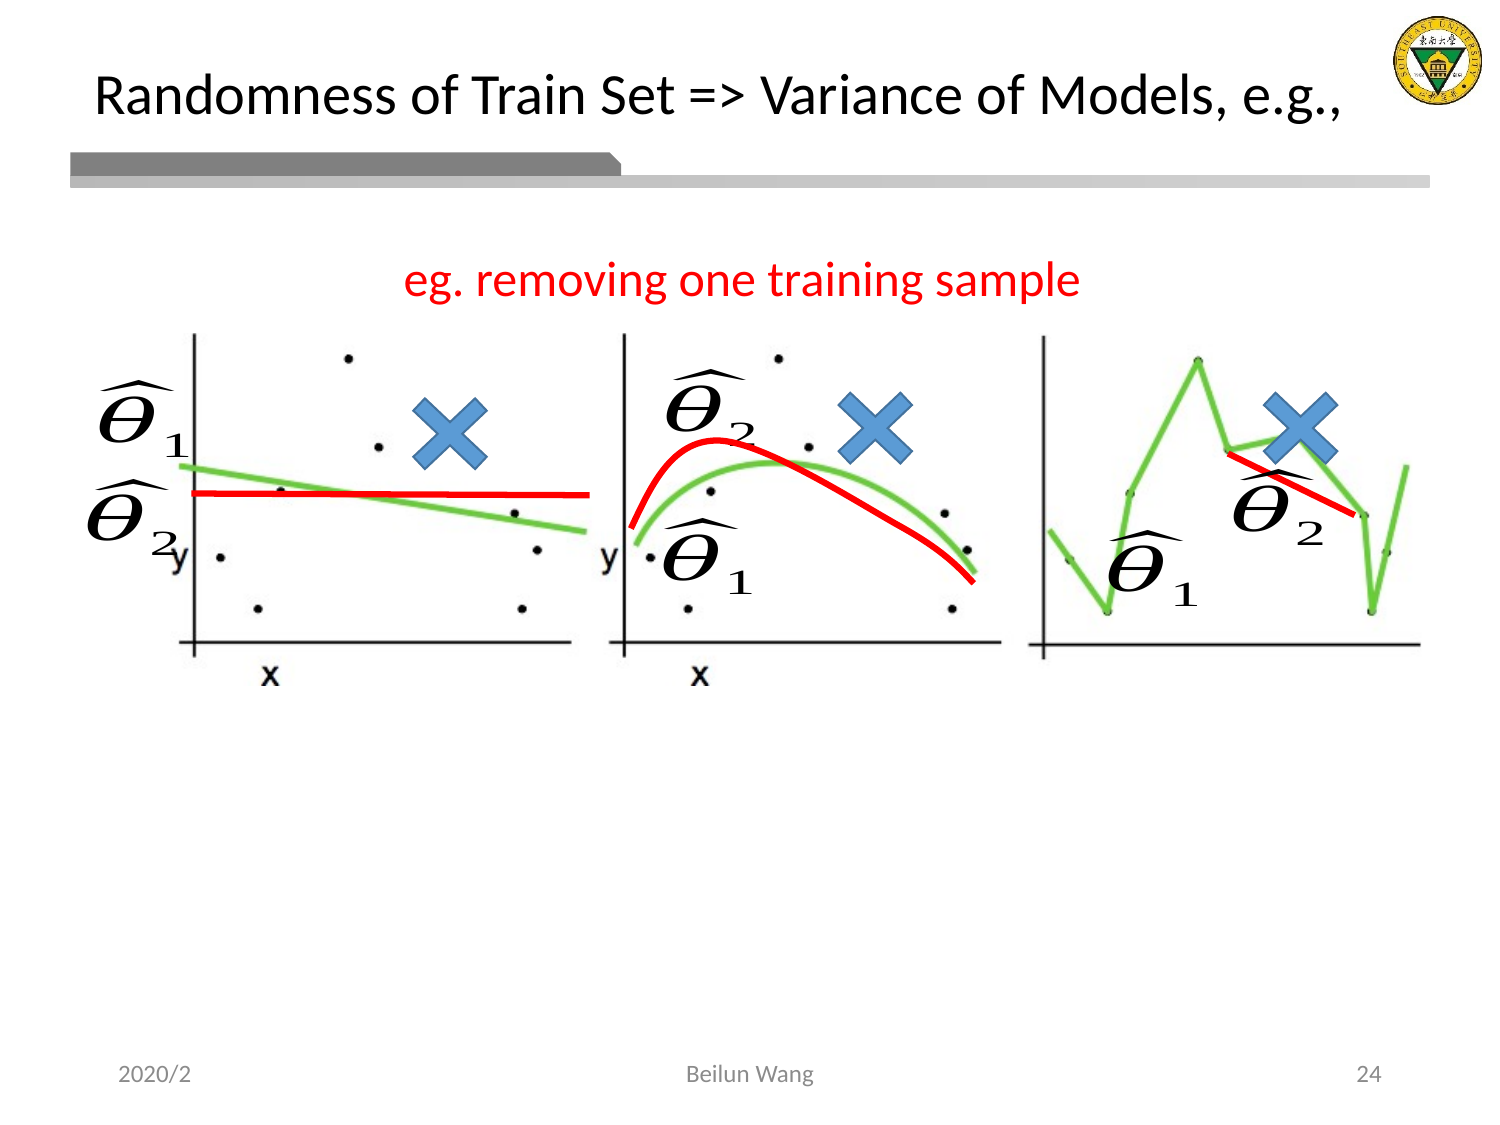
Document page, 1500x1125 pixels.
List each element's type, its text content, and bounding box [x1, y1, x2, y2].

slide_number 24 [1059, 1042, 1397, 1103]
title Randomness of Train Set => Variance of Models, e.g., [79, 56, 1429, 153]
picture [1393, 16, 1482, 105]
text_box [170, 333, 1422, 686]
text_box eg. removing one training sample [388, 238, 1112, 314]
slide_number 2020/2 [103, 1042, 441, 1103]
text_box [78, 364, 1355, 584]
footer Beilun Wang [496, 1042, 1004, 1103]
